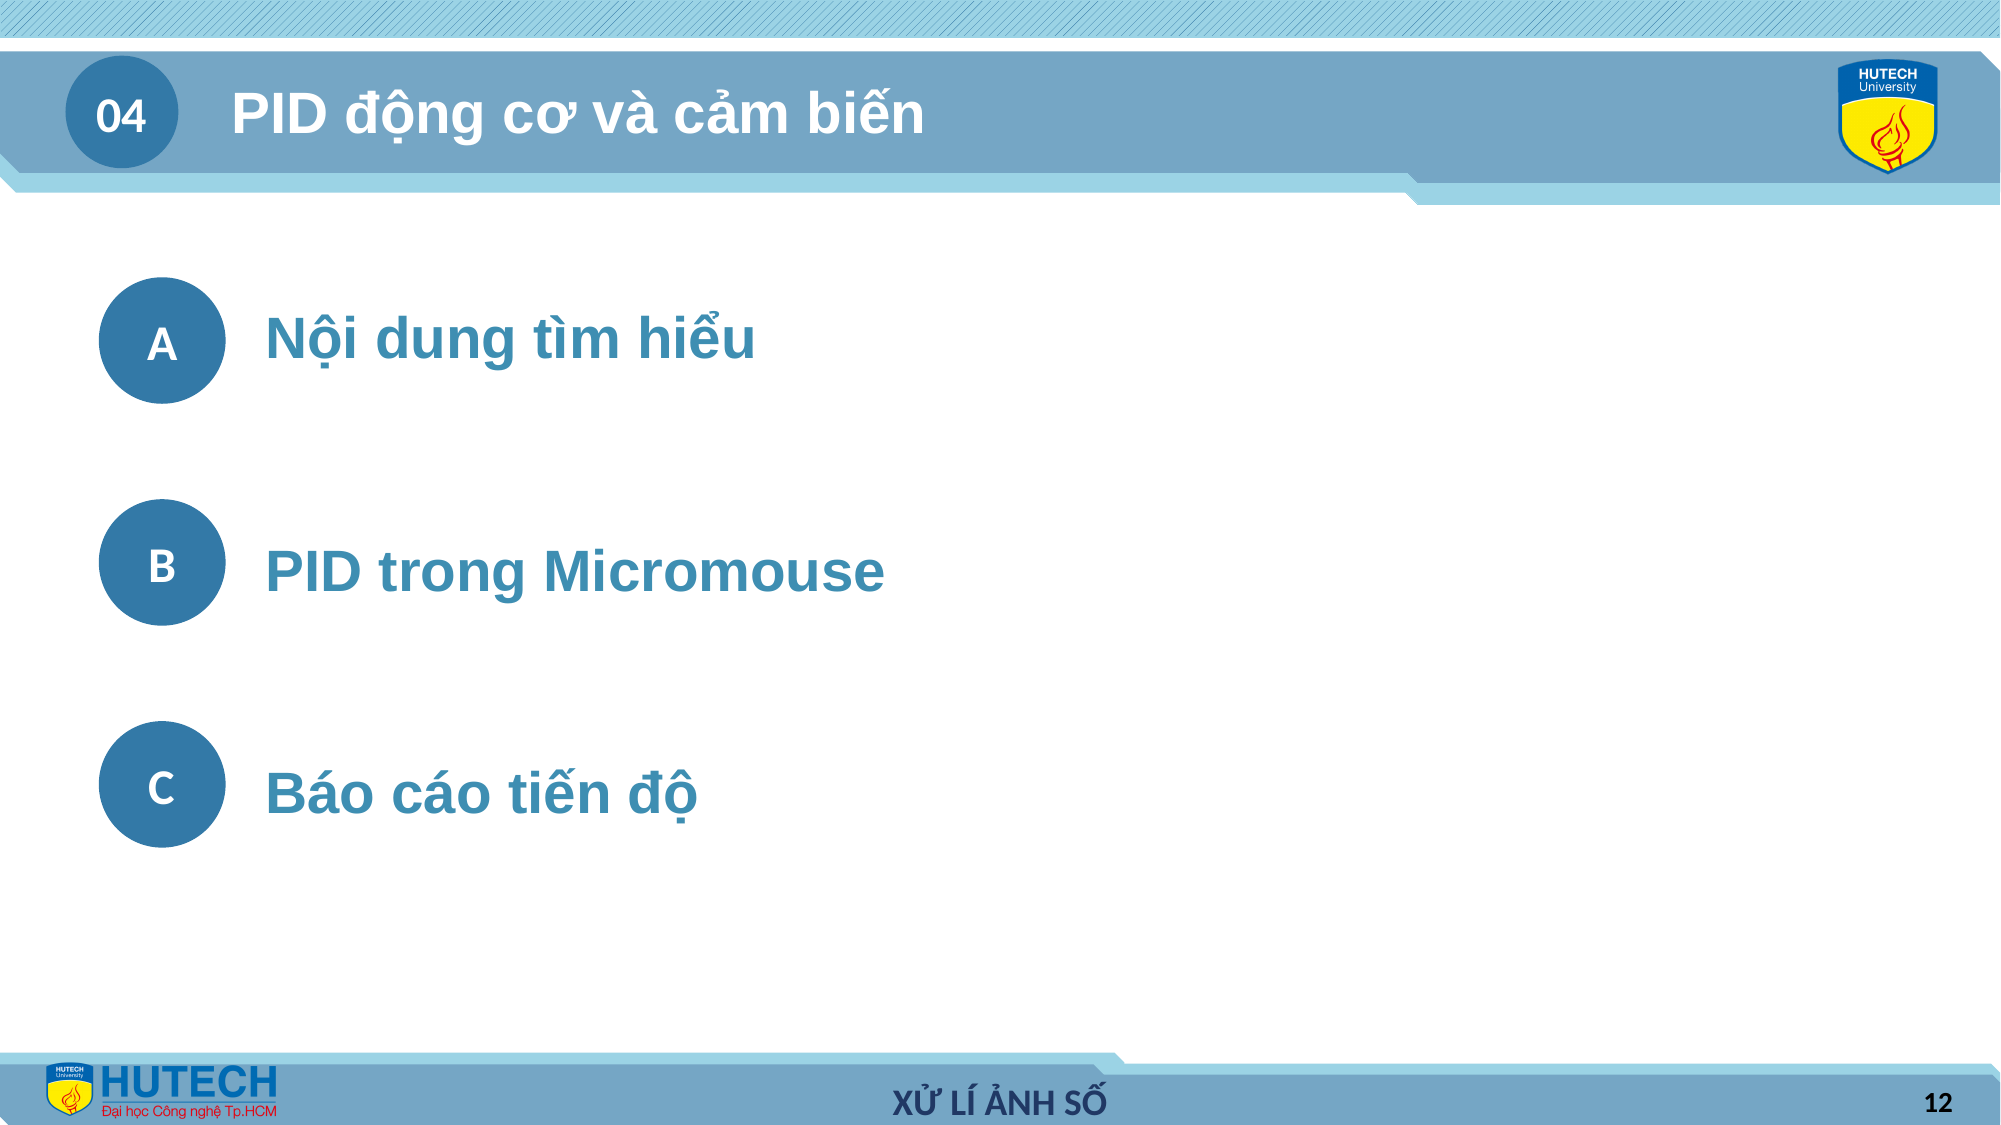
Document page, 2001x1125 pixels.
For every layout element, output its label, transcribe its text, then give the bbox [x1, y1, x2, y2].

picture [1787, 59, 1989, 176]
text_box Báo cáo tiến độ [250, 747, 1247, 821]
text_box C [98, 721, 226, 848]
picture [30, 1049, 292, 1125]
text_box PID trong Micromouse [250, 526, 1247, 599]
slide_number 12 [1517, 1071, 1968, 1125]
text_box Nội dung tìm hiểu [250, 293, 1247, 367]
text_box 04 [65, 55, 179, 169]
text_box PID động cơ và cảm biến [216, 68, 1182, 134]
text_box B [98, 499, 226, 626]
text_box A [98, 277, 226, 404]
